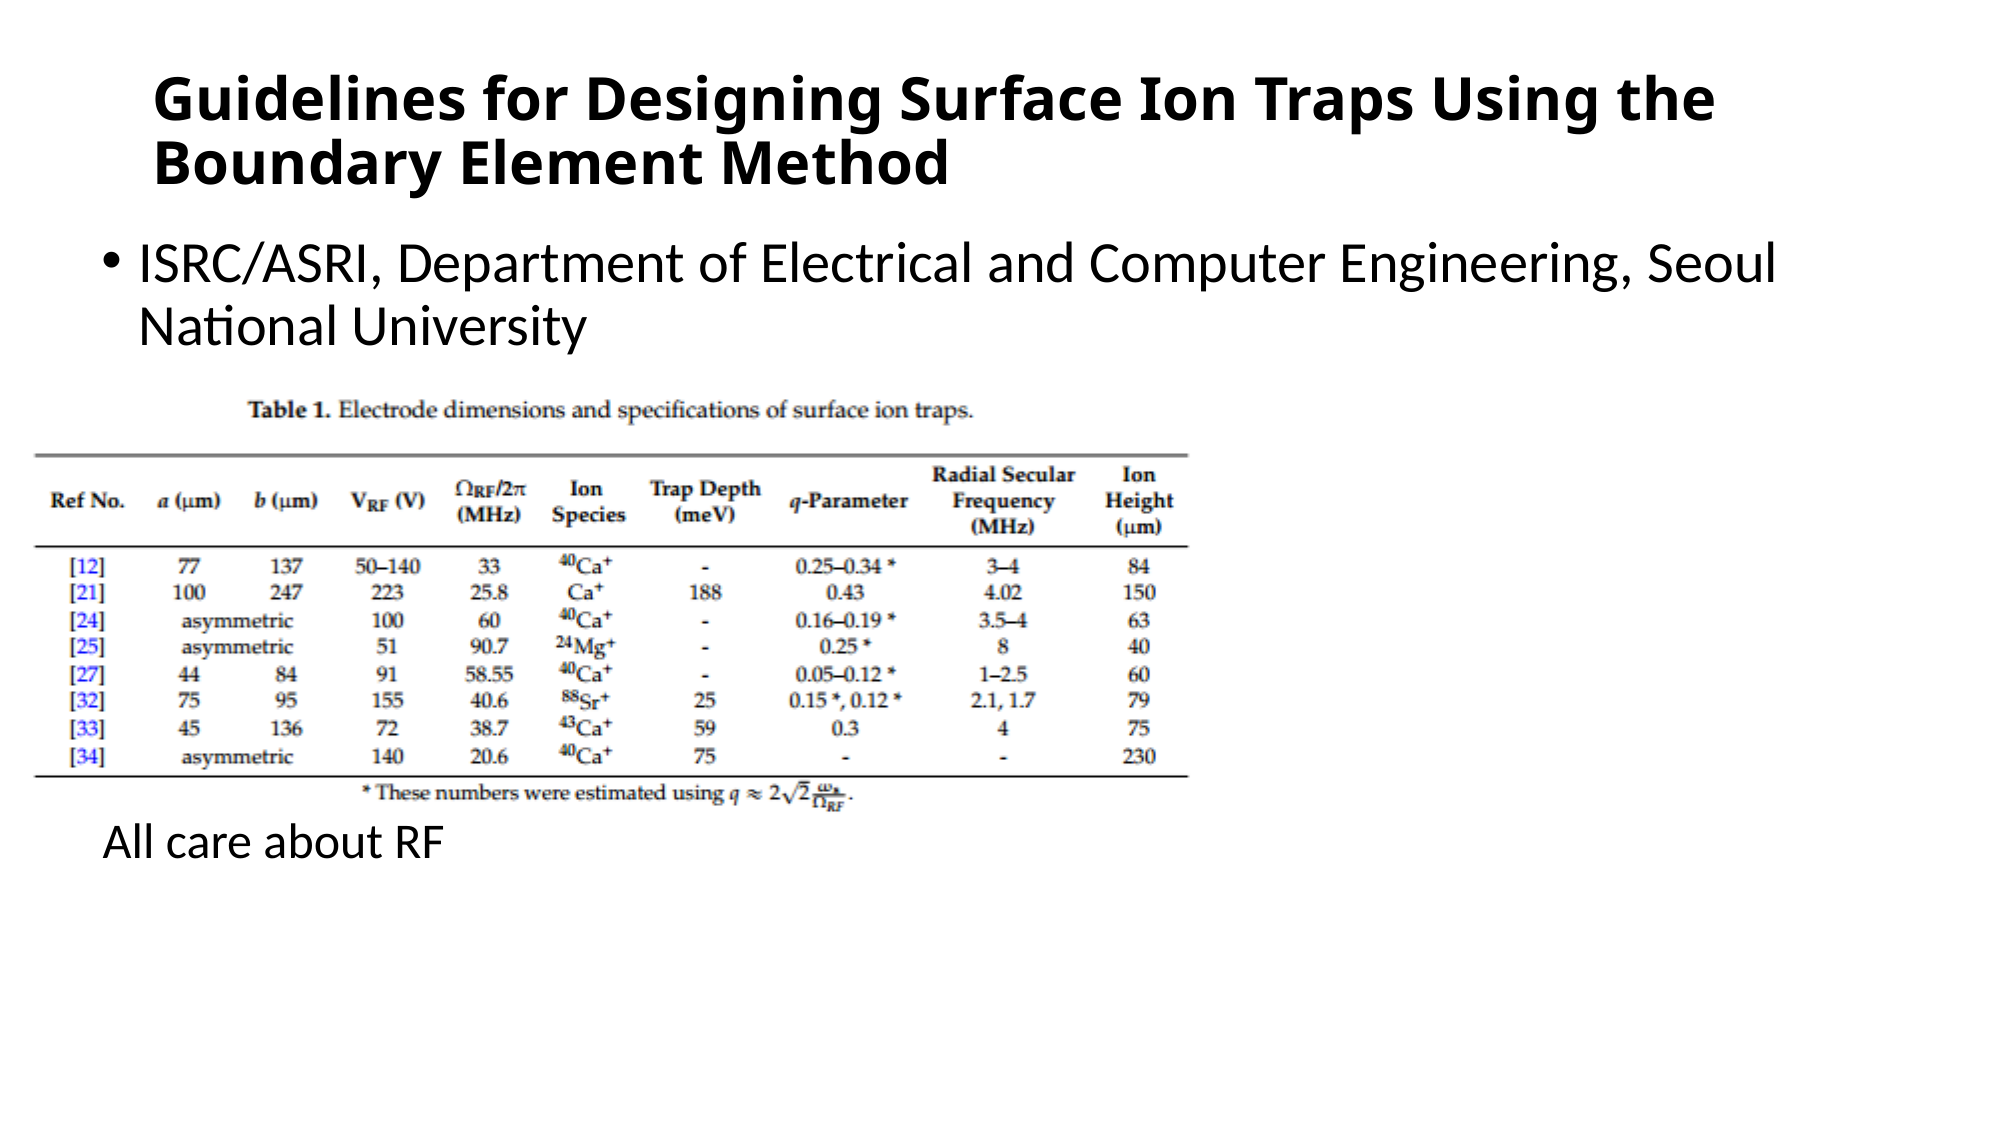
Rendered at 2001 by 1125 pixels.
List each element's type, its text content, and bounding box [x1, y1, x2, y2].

text_box All care about RF [87, 832, 460, 877]
picture [0, 376, 1197, 832]
list ISRC/ASRI, Department of Electrical and Computer Engineering, Seoul National University [86, 224, 1812, 939]
title Guidelines for Designing Surface Ion Traps Using the Boundary Element Method [137, 59, 1863, 278]
